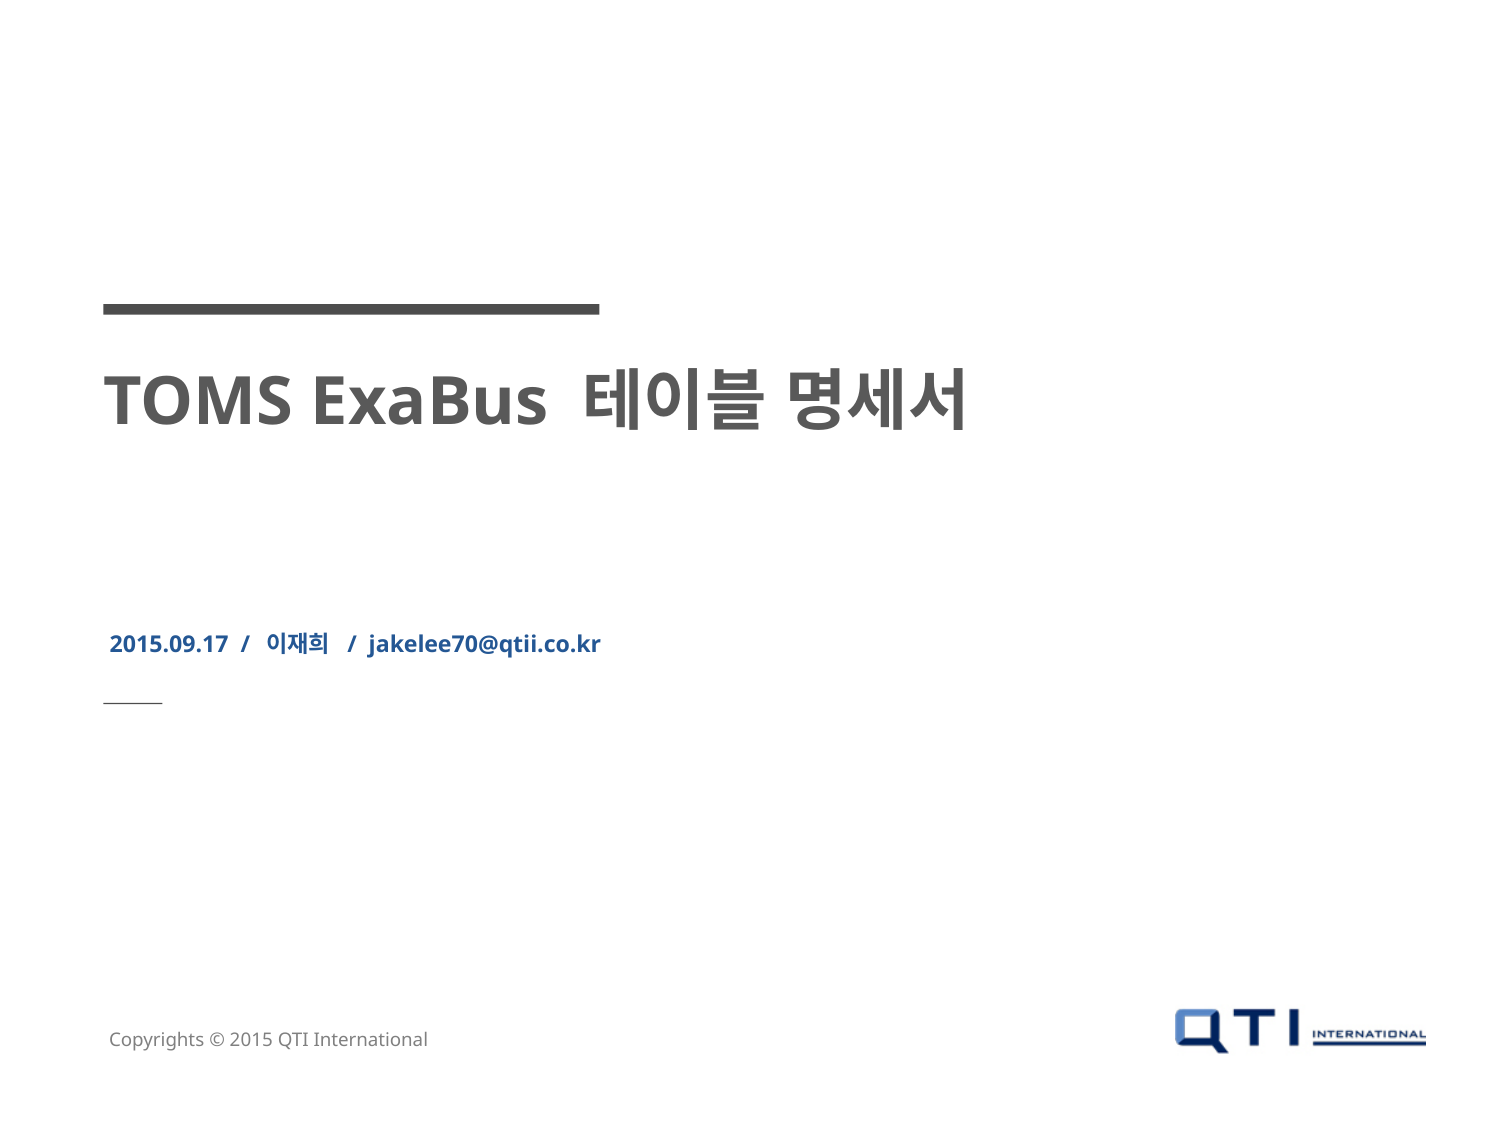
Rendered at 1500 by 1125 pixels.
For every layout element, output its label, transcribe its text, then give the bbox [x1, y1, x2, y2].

list 2015.09.17 / 이재희 / jakelee70@qtii.co.kr [94, 621, 674, 681]
picture [1175, 1004, 1426, 1059]
list TOMS ExaBus 테이블 명세서 [88, 349, 1258, 622]
